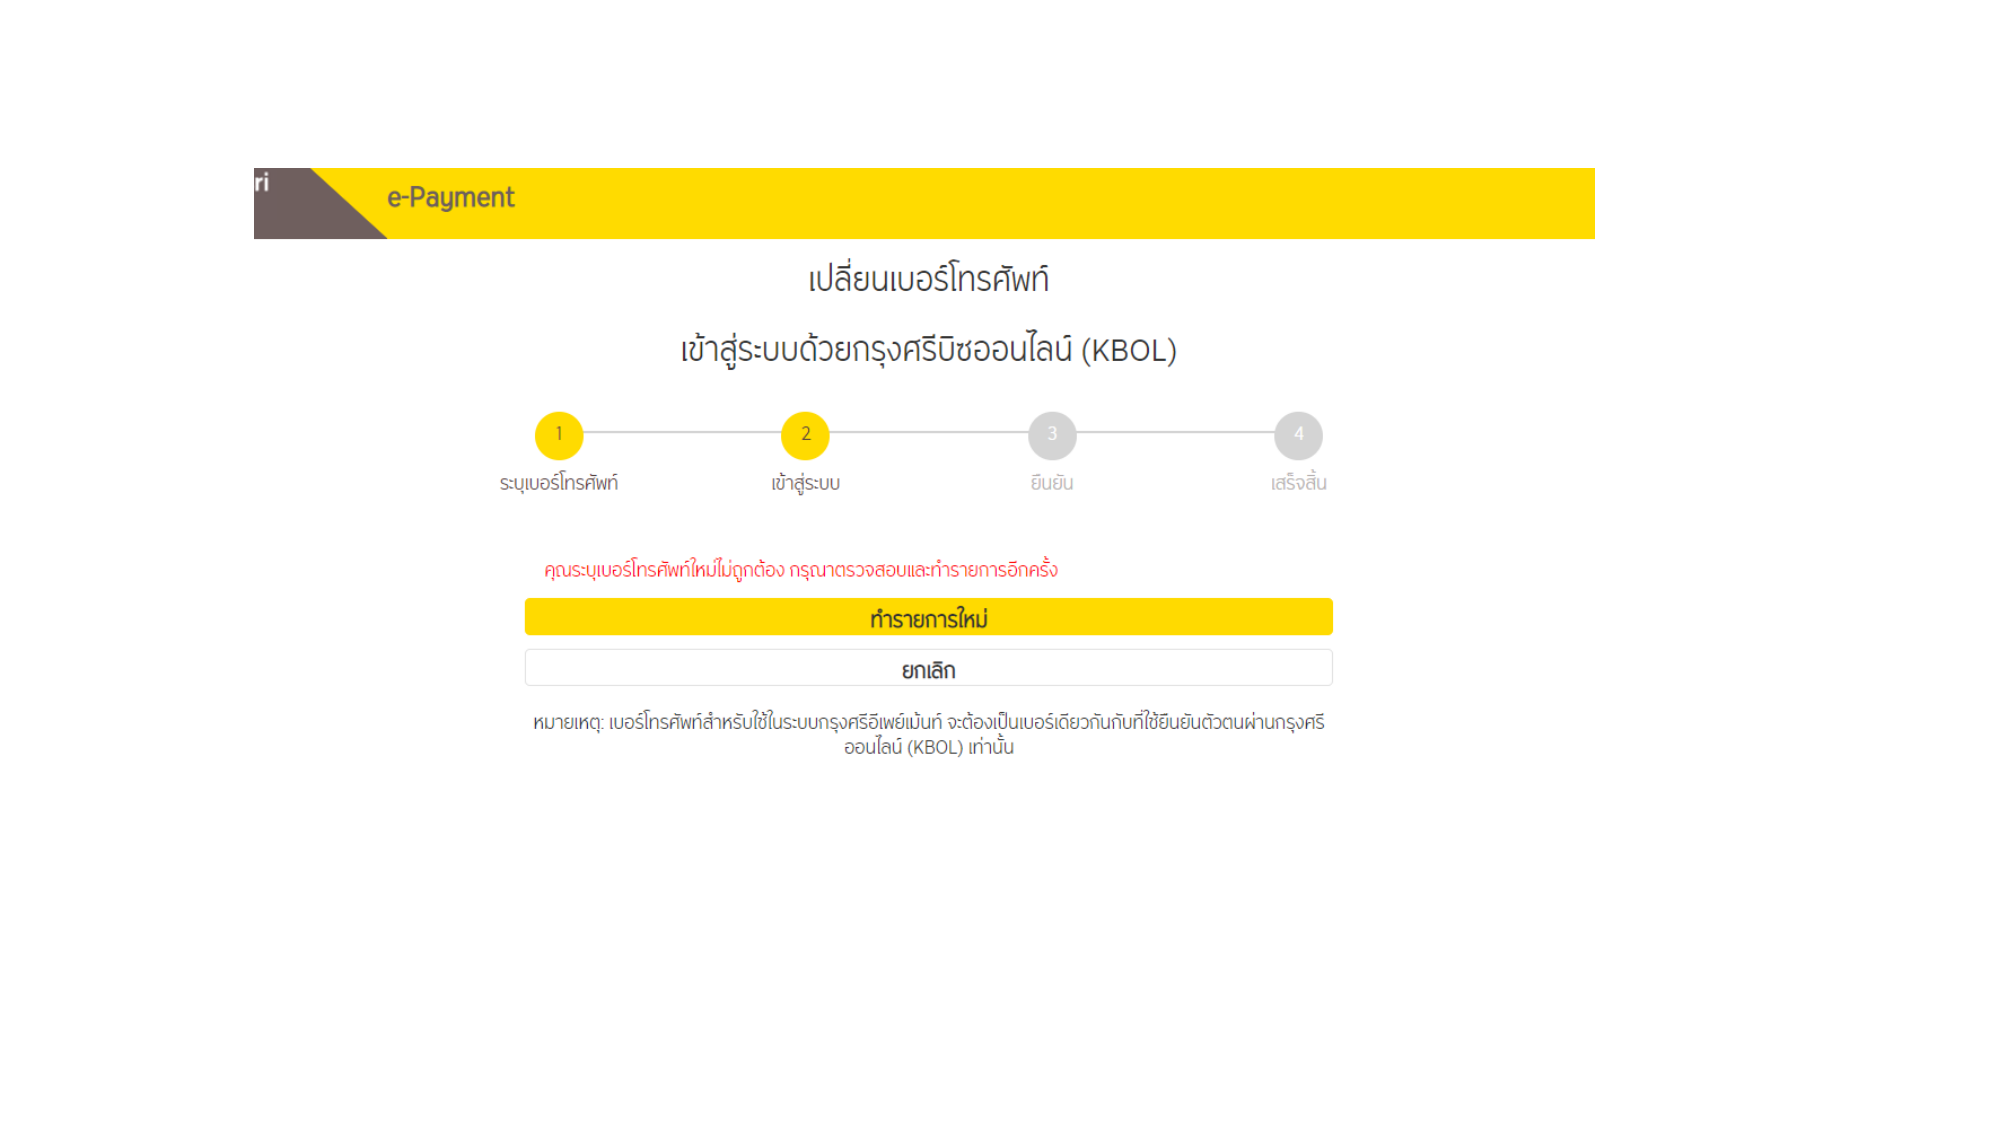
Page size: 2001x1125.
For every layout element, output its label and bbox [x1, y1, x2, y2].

list [254, 168, 1595, 966]
